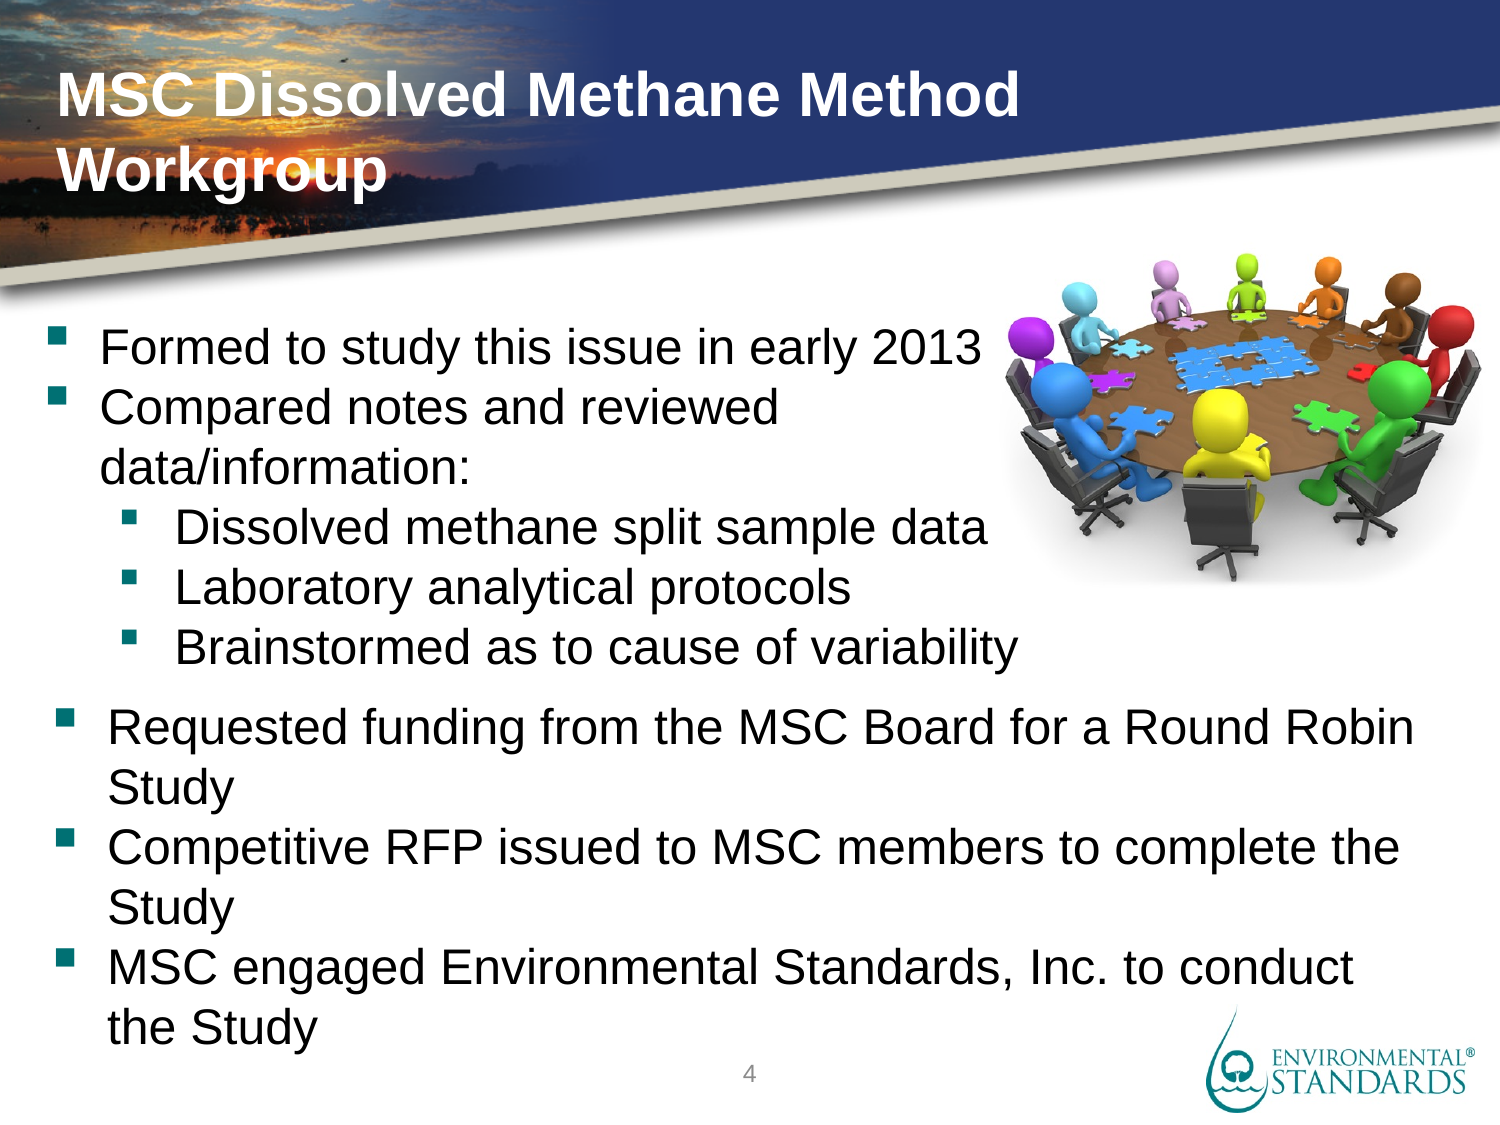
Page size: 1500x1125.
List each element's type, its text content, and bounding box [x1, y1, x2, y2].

text_box MSC Dissolved Methane Method Workgroup [41, 0, 1479, 213]
picture [0, 0, 1500, 592]
text_box Formed to study this issue in early 2013 Compared notes and reviewed data/information: Dissolved methane split sample data Laboratory analytical protocols Brainstormed as to cause of variability [0, 246, 1037, 682]
text_box Requested funding from the MSC Board for a Round Robin Study Competitive RFP issued to MSC members to complete the Study MSC engaged Environmental Standards, Inc. to conduct the Study [0, 687, 1435, 1063]
picture [1206, 1004, 1475, 1113]
